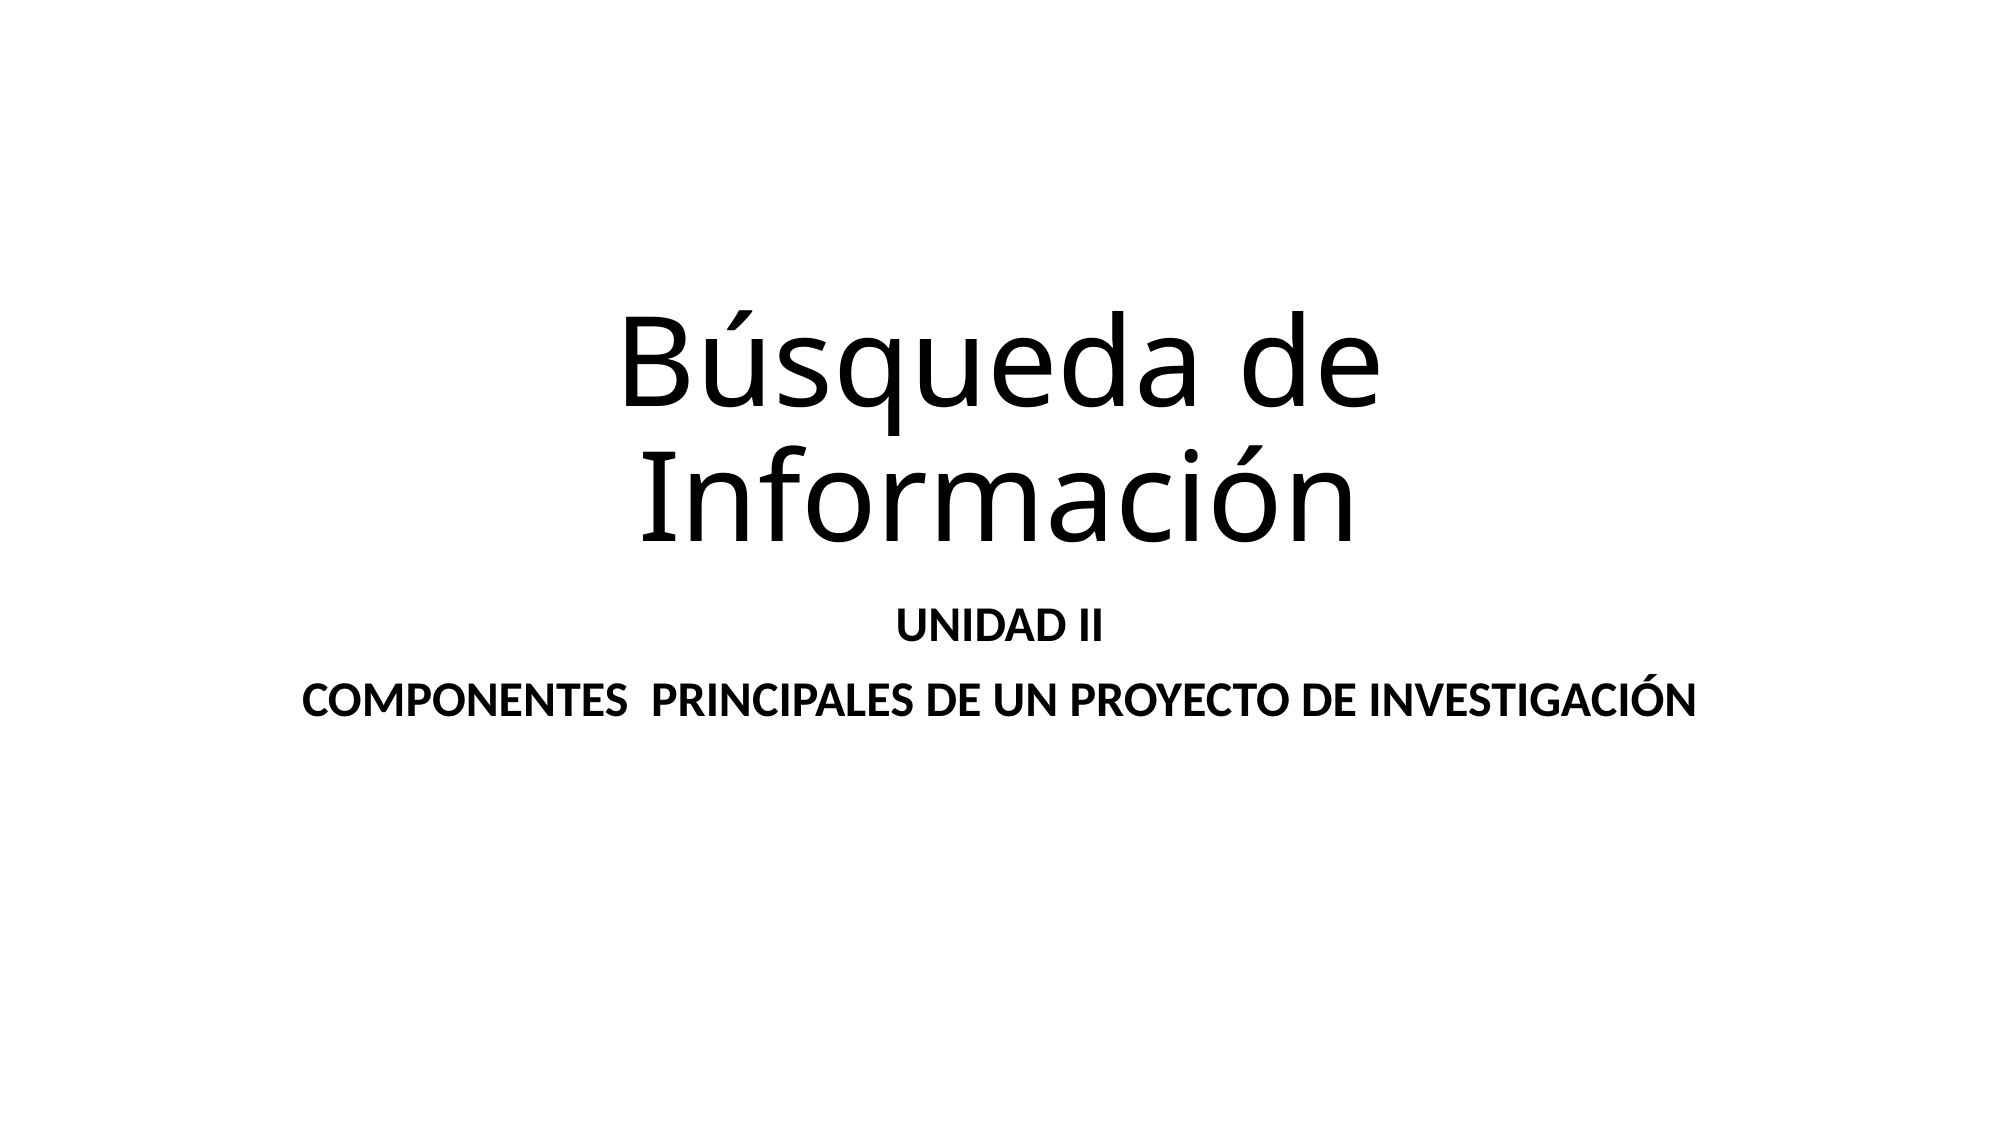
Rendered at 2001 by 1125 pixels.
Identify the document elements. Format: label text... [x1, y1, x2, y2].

title Búsqueda de Información [249, 184, 1750, 576]
subtitle UNIDAD II COMPONENTES PRINCIPALES DE UN PROYECTO DE INVESTIGACIÓN [249, 590, 1750, 863]
